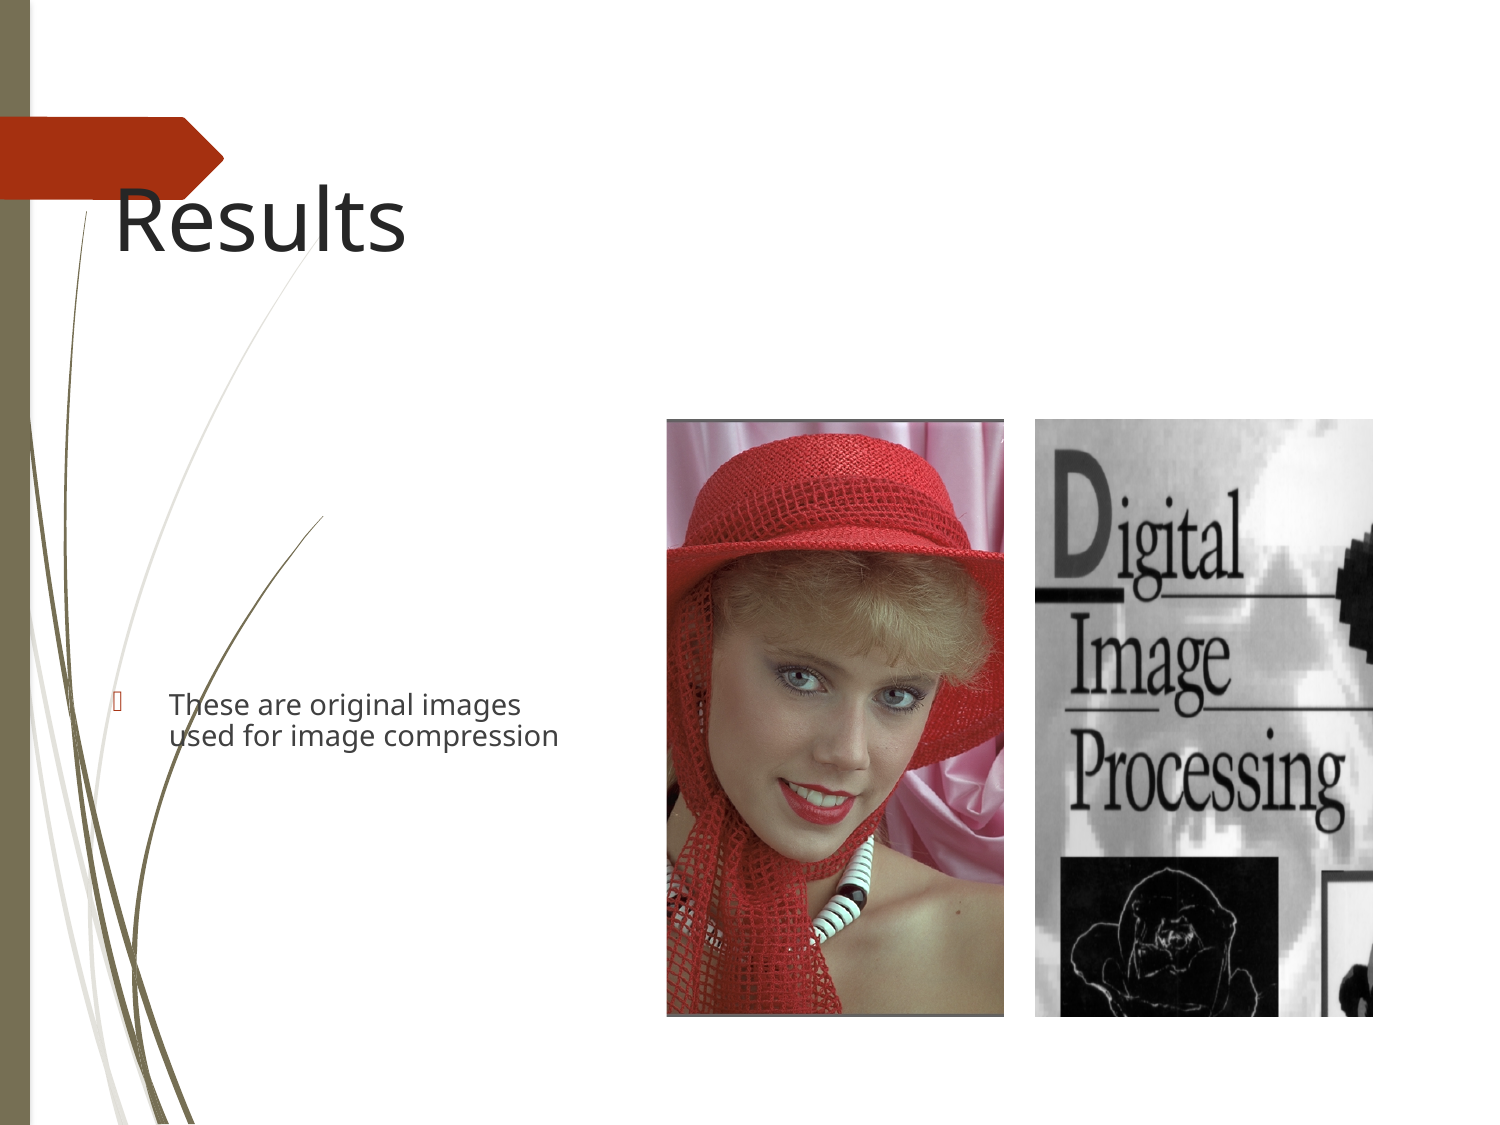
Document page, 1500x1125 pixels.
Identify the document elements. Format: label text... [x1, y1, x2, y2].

picture [1034, 419, 1373, 1017]
picture [666, 419, 1005, 1017]
title Results [97, 63, 1337, 277]
list These are original images used for image compression [97, 426, 610, 1017]
